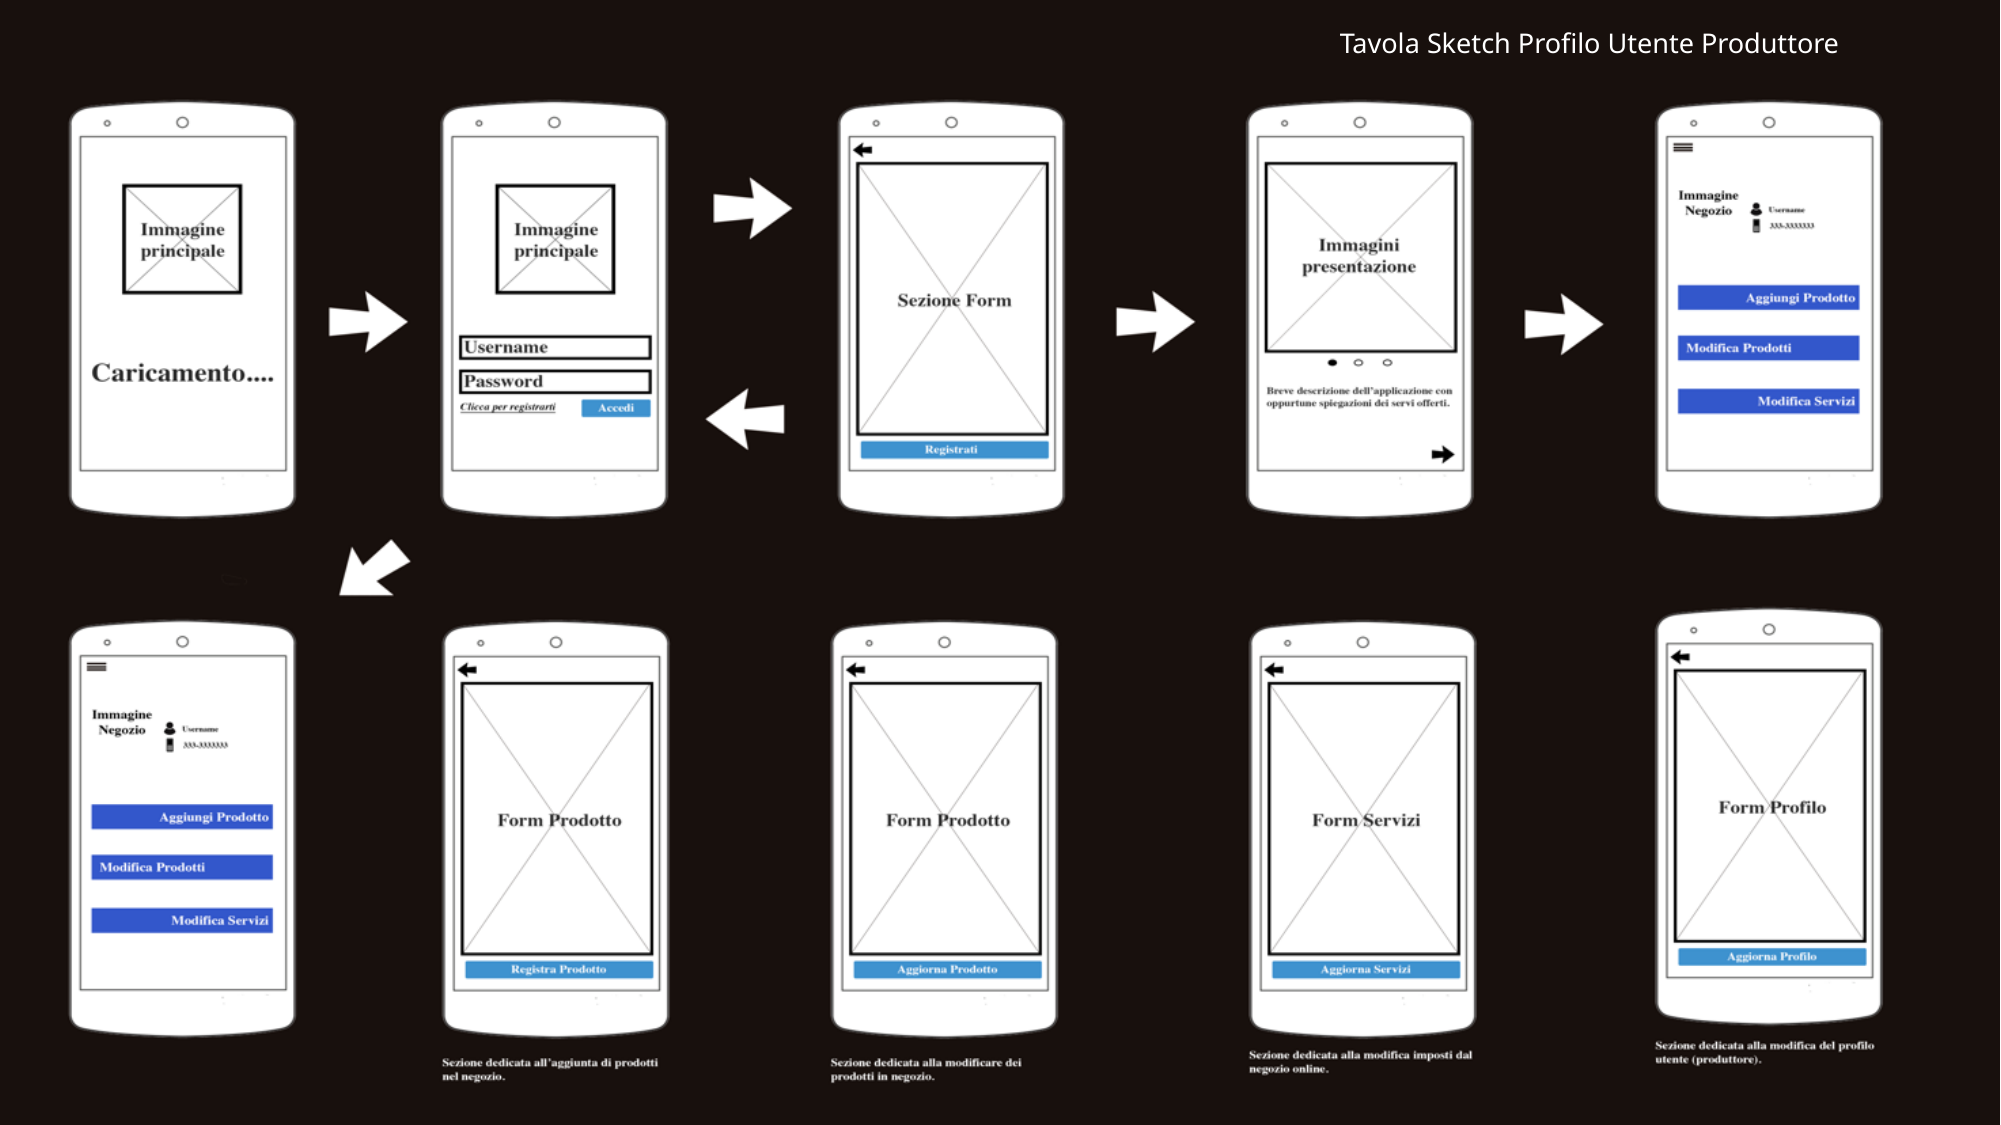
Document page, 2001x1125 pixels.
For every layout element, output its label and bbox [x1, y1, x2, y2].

list [0, 0, 2000, 1125]
